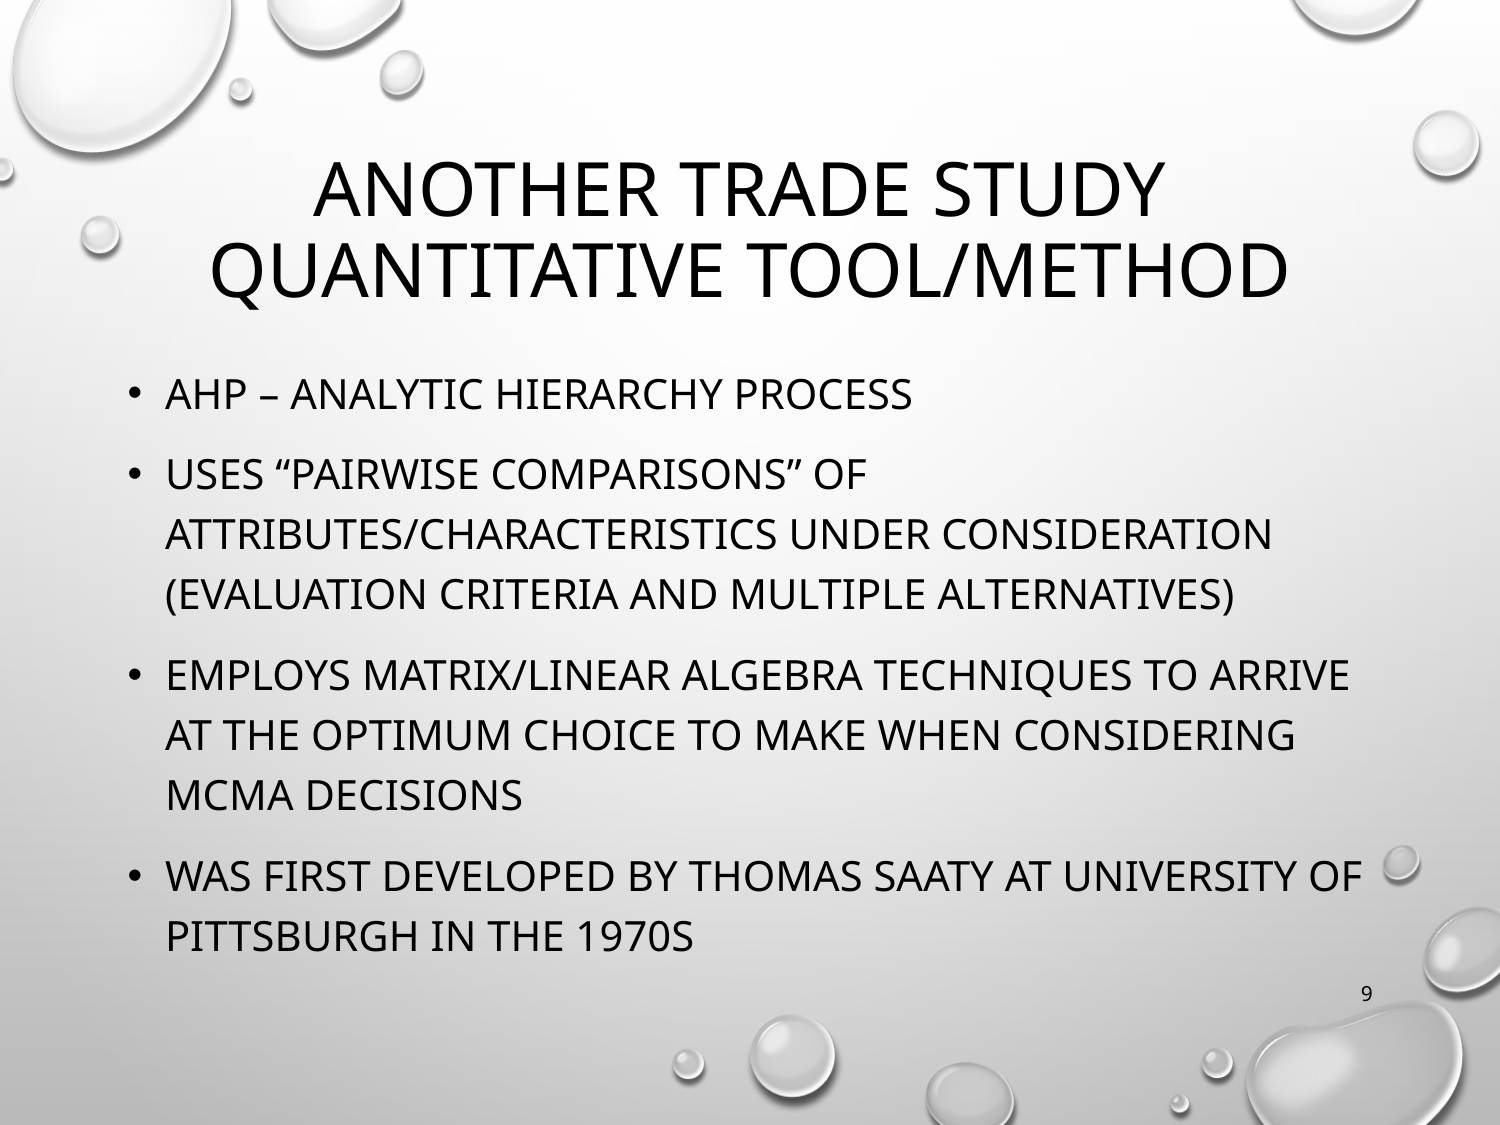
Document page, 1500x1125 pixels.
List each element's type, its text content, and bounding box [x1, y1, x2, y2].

picture [0, 0, 1500, 1125]
list AHP – Analytic Hierarchy Process Uses “pairwise comparisons” of attributes/characteristics under consideration (evaluation criteria and multiple alternatives) Employs matrix/linear algebra techniques to arrive at the optimum choice to make when considering mCMA decisions Was first developed by Thomas Saaty at University of Pittsburgh in the 1970s [112, 350, 1388, 912]
title Another Trade Study quantitative tool/method [112, 101, 1388, 350]
slide_number 9 [1293, 965, 1388, 1025]
